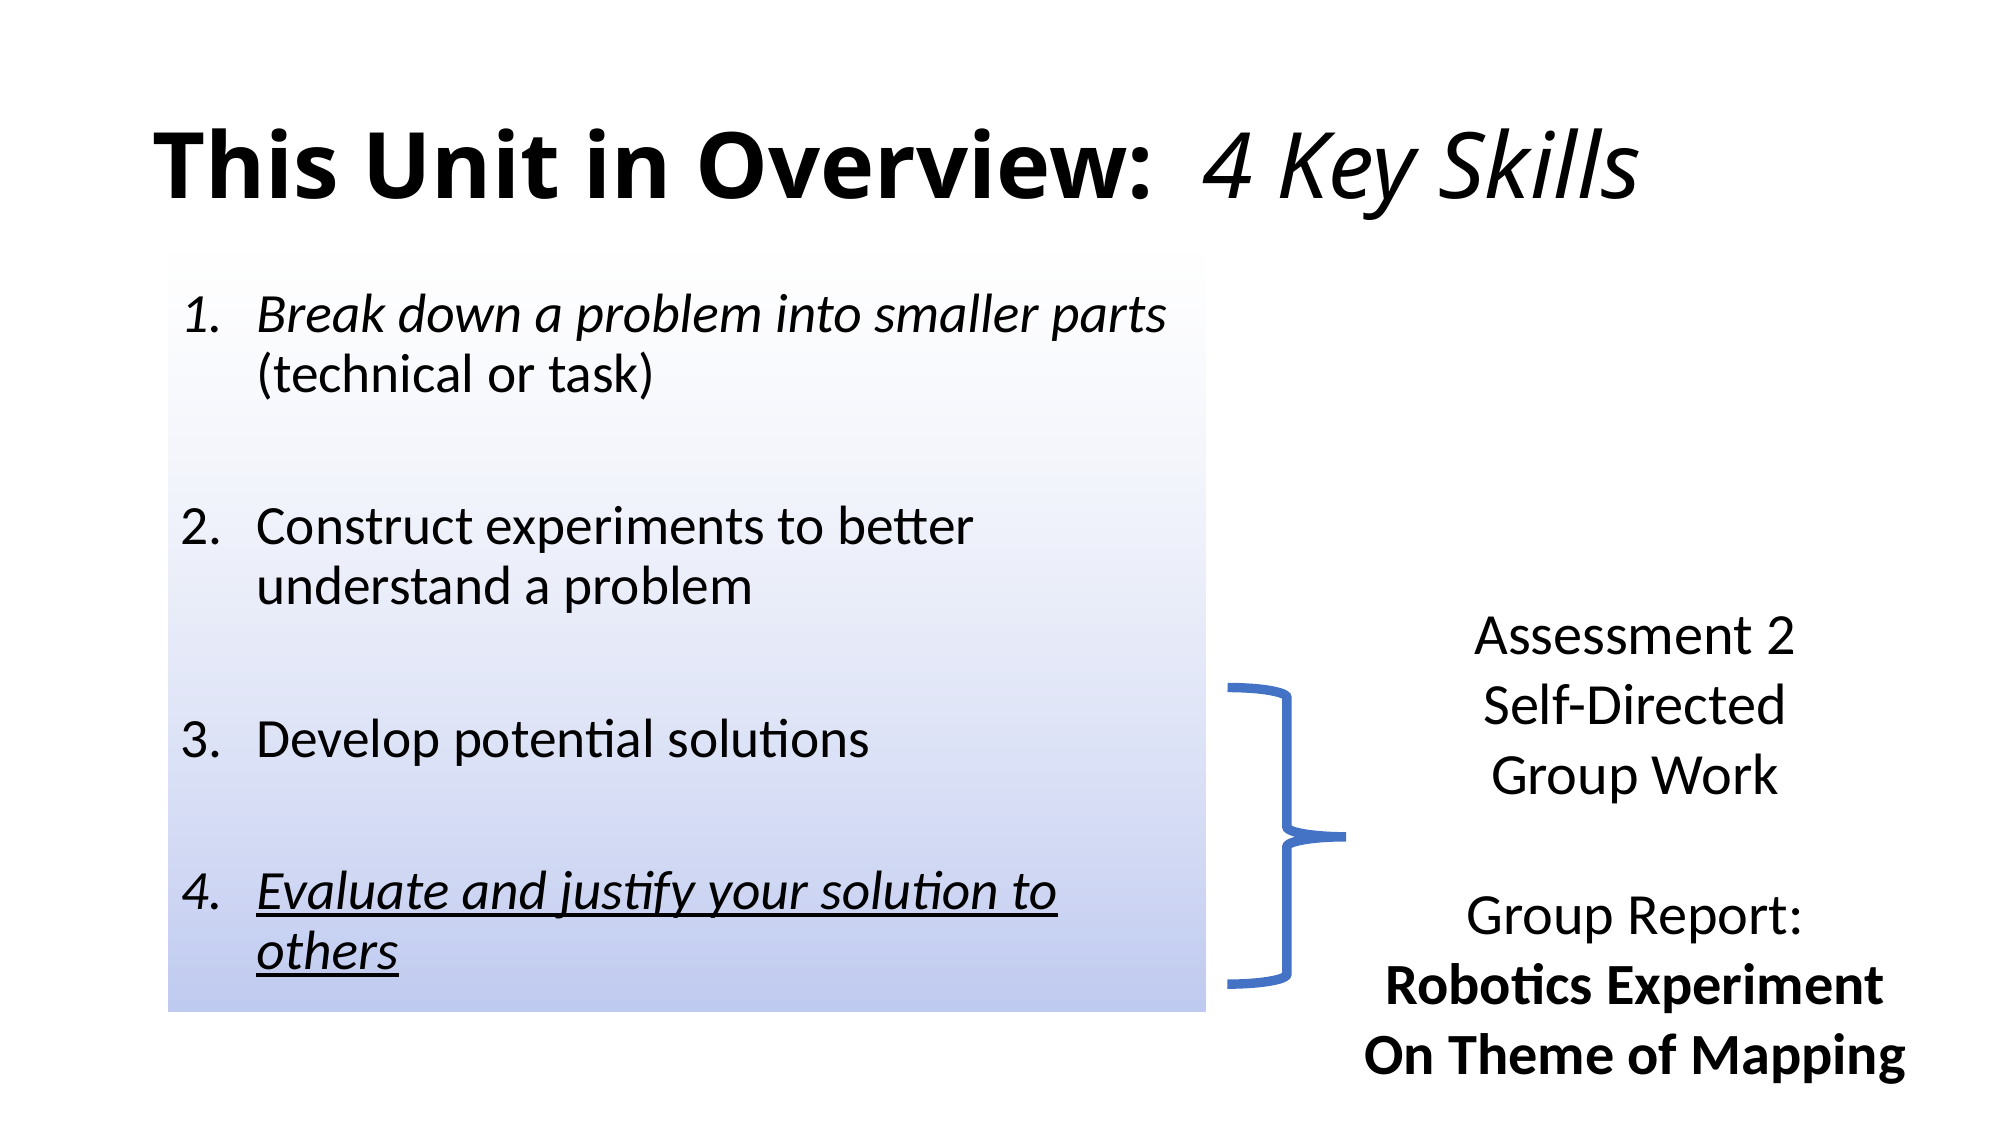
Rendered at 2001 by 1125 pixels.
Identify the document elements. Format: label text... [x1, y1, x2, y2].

text_box [1227, 686, 1347, 985]
title This Unit in Overview: 4 Key Skills [137, 59, 1863, 278]
text_box Assessment 2 Self-Directed Group Work Group Report: Robotics Experiment On Theme of Mapping [1349, 588, 1921, 1125]
list Break down a problem into smaller parts (technical or task) Construct experiments to better understand a problem Develop potential solutions Evaluate and justify your solution to others [98, 277, 1227, 992]
text_box [168, 992, 1206, 1013]
